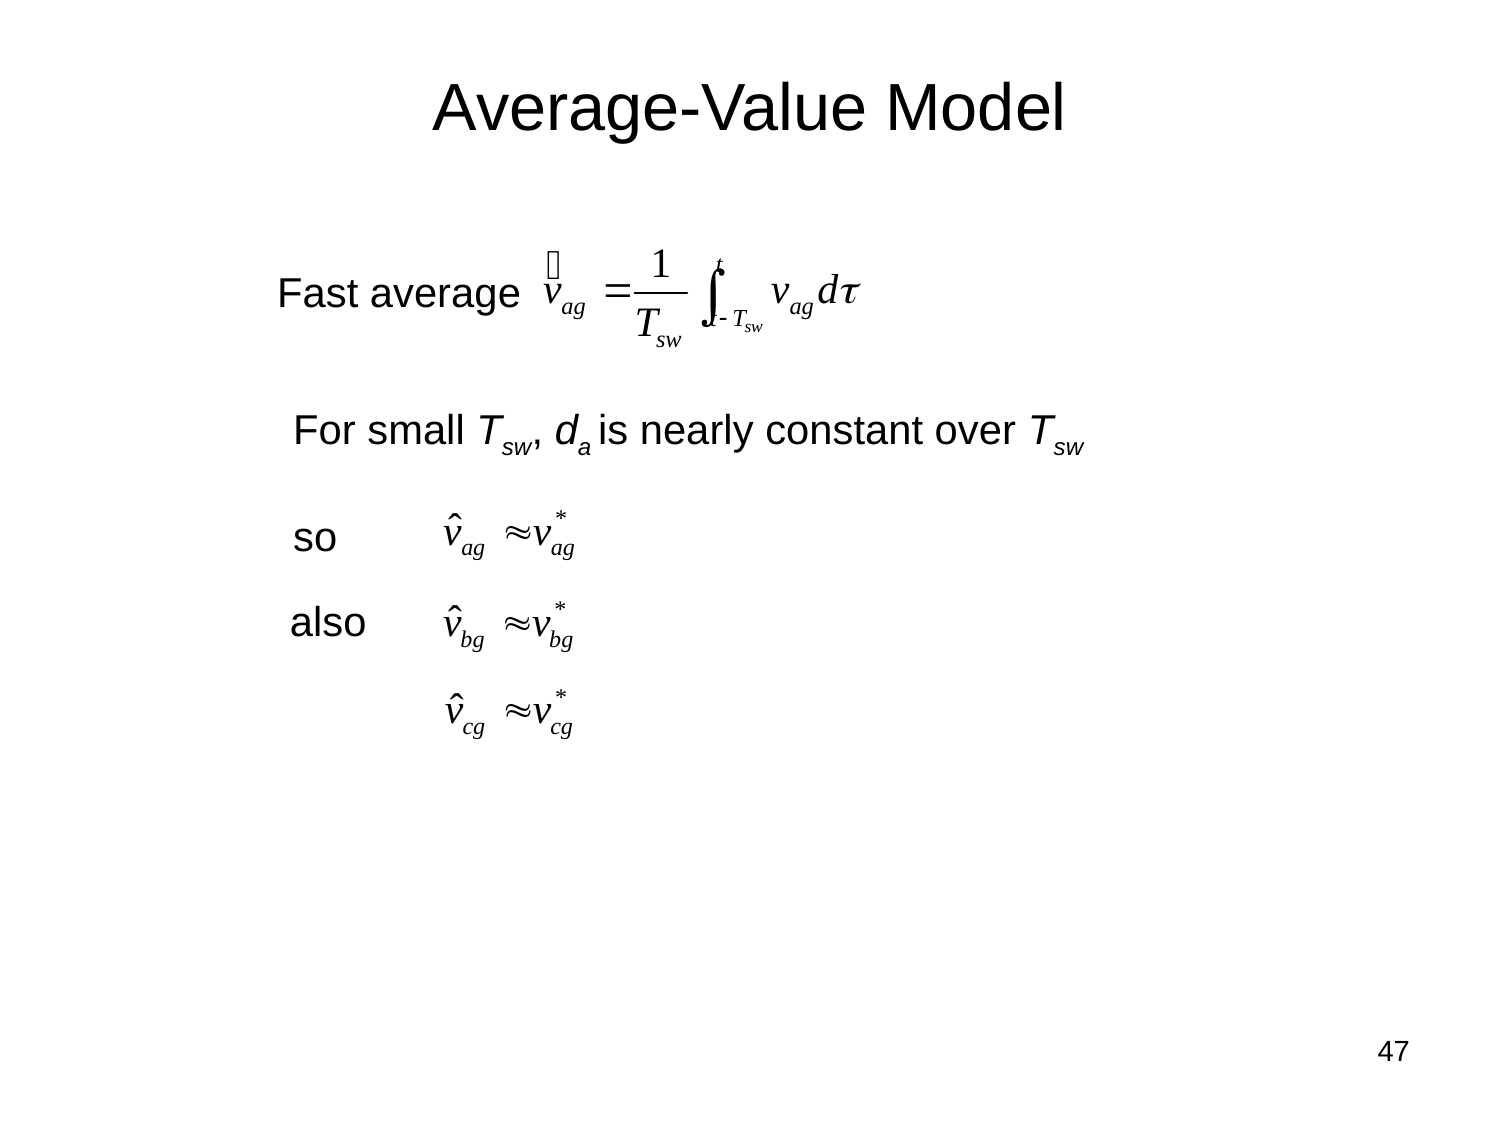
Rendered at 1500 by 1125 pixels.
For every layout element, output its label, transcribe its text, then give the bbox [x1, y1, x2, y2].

text_box also [275, 587, 382, 653]
text_box For small Tsw, da is nearly constant over Tsw so [278, 395, 1099, 568]
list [537, 237, 870, 357]
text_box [437, 499, 584, 570]
slide_number 46 [1074, 1024, 1426, 1103]
title Average-Value Model [74, 44, 1426, 163]
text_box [438, 678, 582, 749]
text_box Fast average [262, 258, 532, 324]
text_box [437, 591, 584, 661]
